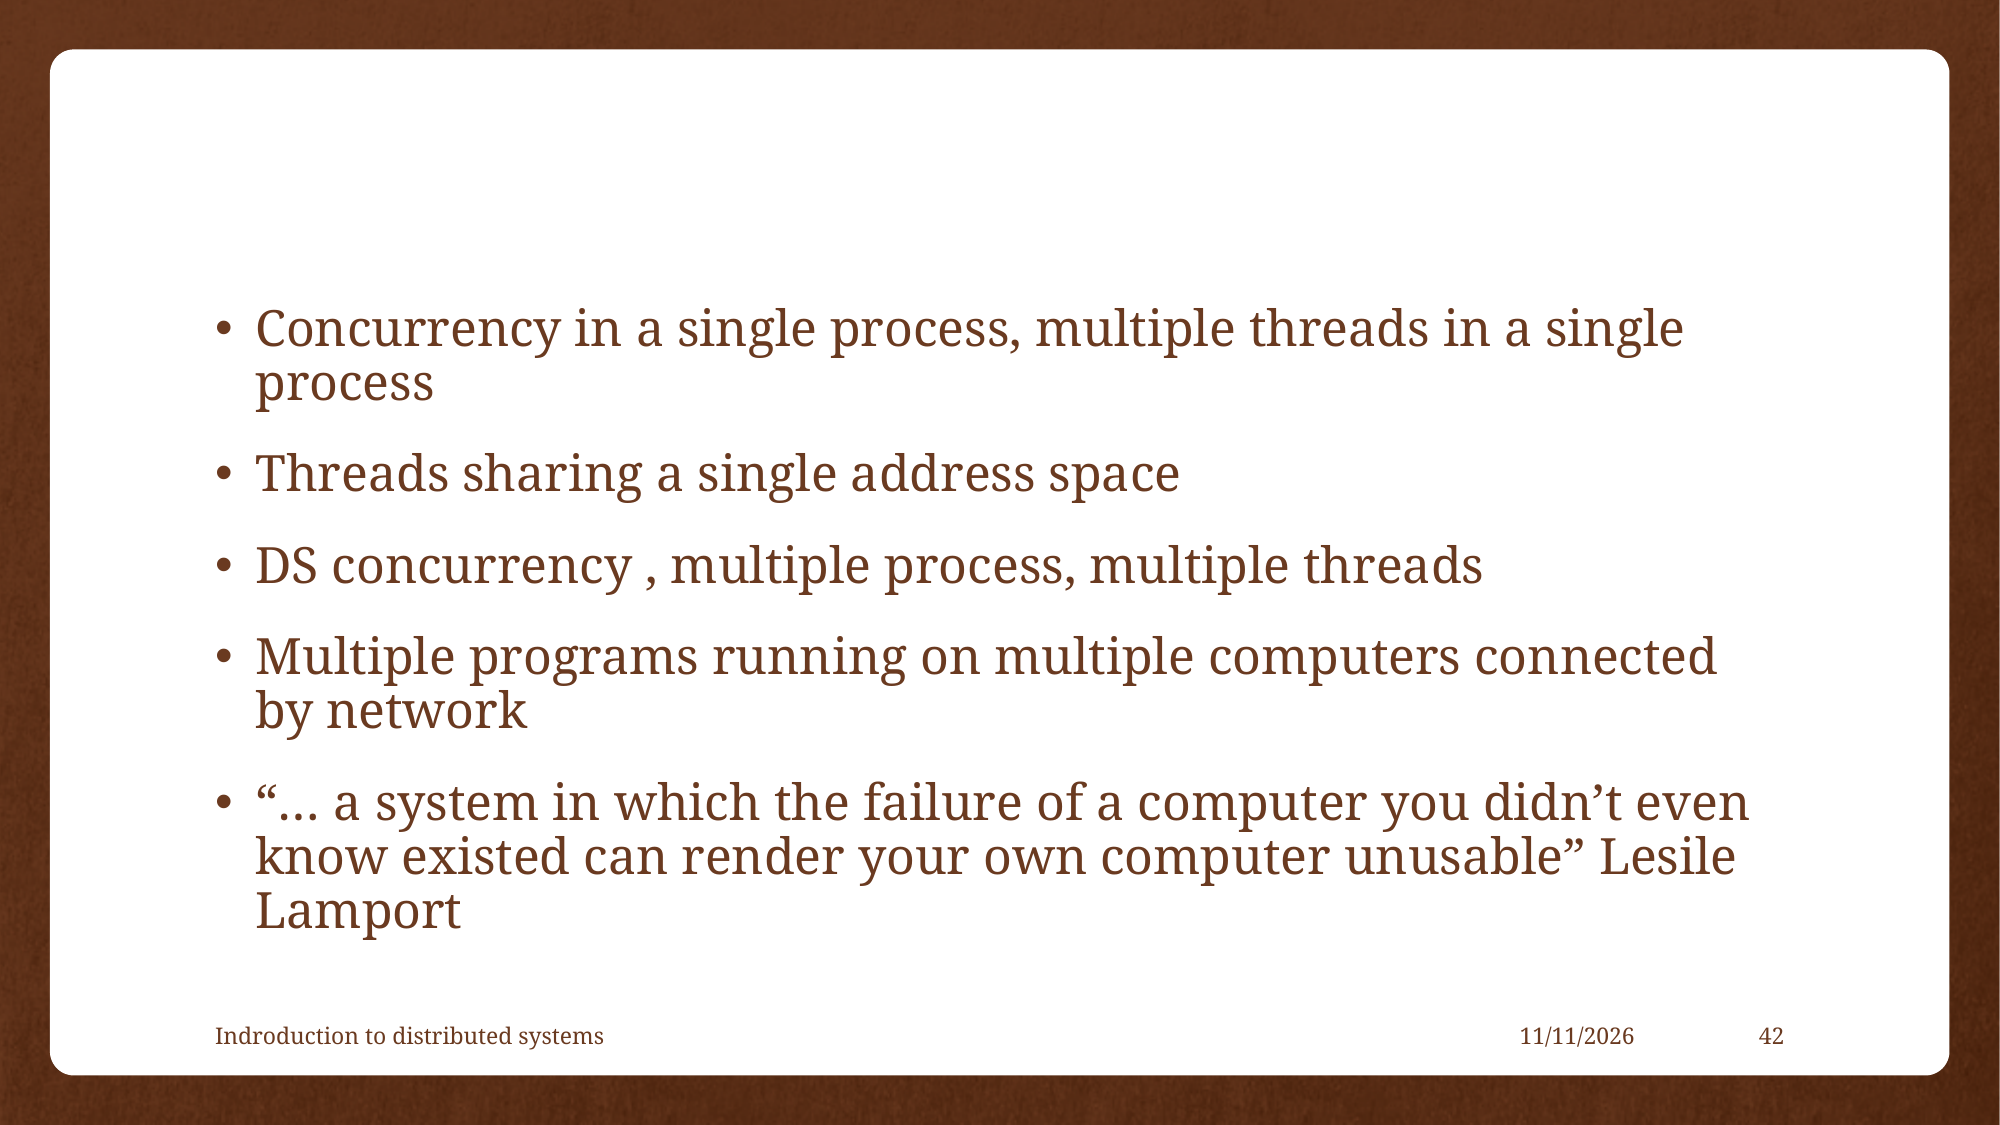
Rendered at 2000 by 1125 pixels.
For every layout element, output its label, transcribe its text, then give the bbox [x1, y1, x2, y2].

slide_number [1449, 1012, 1650, 1063]
footer Indroduction to distributed systems [199, 1012, 1417, 1063]
slide_number 42 [1682, 1012, 1800, 1063]
list Concurrency in a single process, multiple threads in a single process Threads sharing a single address space DS concurrency , multiple process, multiple threads Multiple programs running on multiple computers connected by network “… a system in which the failure of a computer you didn’t even know existed can render your own computer unusable” Lesile Lamport [199, 295, 1800, 996]
